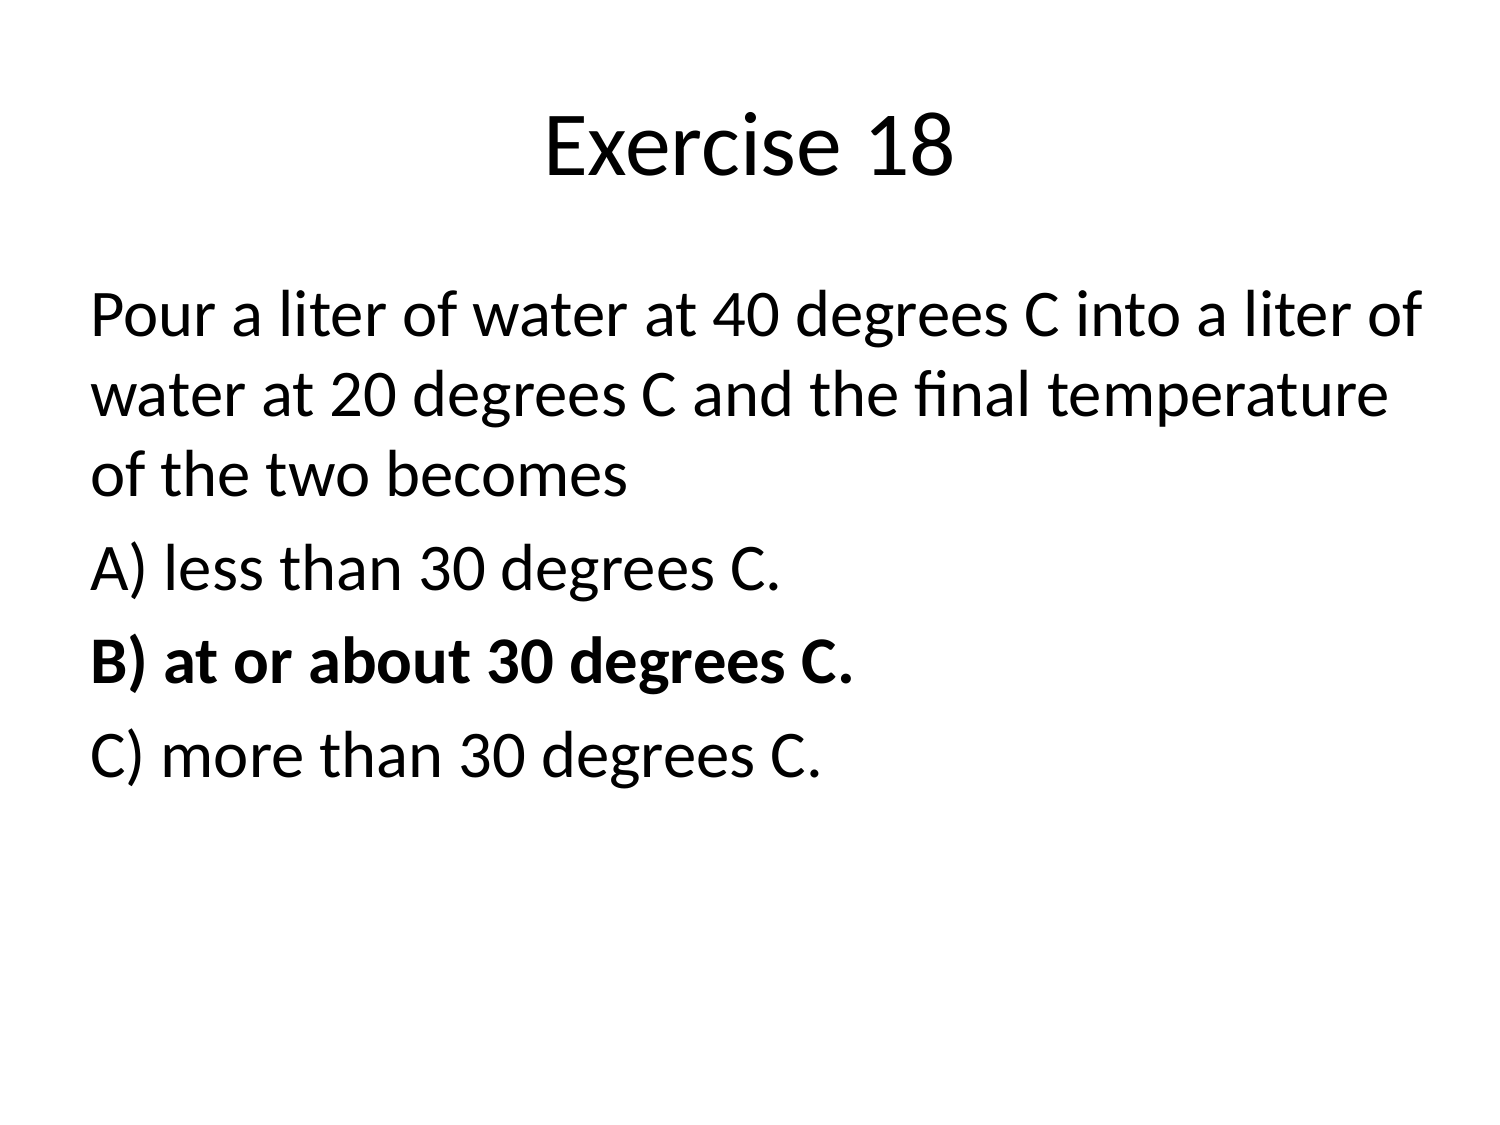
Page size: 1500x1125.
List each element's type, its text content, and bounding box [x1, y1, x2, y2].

title Exercise 18 [75, 45, 1425, 233]
list Pour a liter of water at 40 degrees C into a liter of water at 20 degrees C and the final temperature of the two becomes A) less than 30 degrees C. B) at or about 30 degrees C. C) more than 30 degrees C. [75, 262, 1463, 1005]
